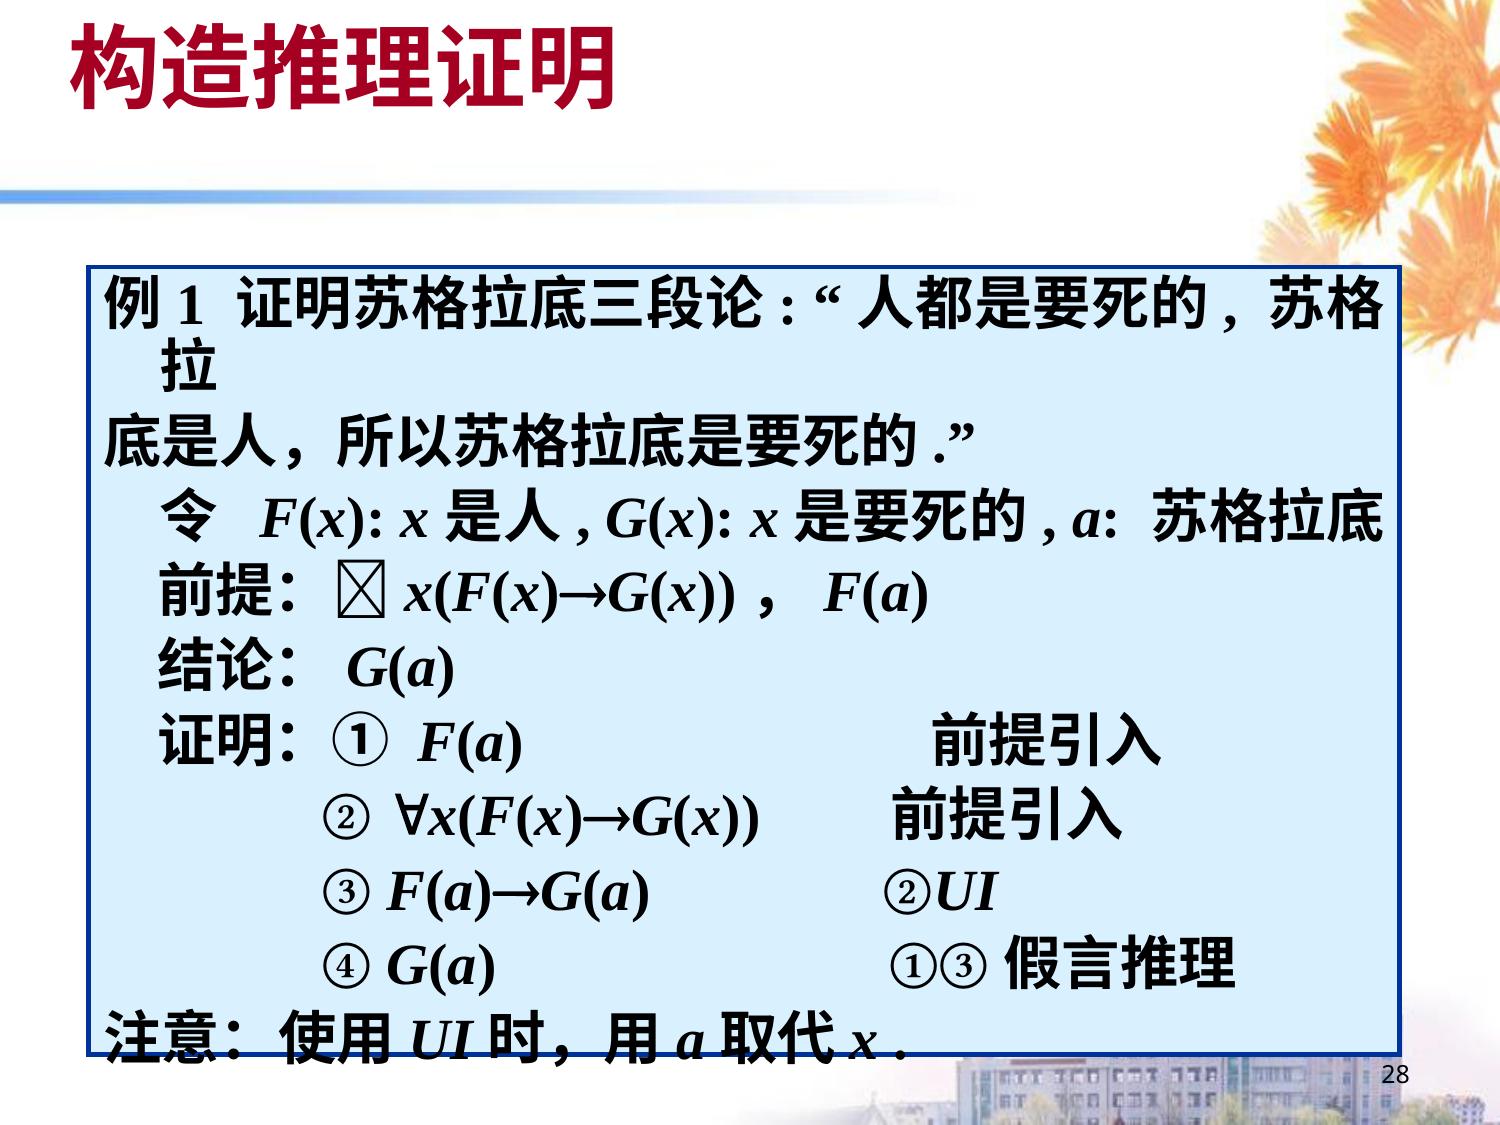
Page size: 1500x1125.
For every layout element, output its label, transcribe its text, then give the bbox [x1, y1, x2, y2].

list 例1 证明苏格拉底三段论: “人都是要死的, 苏格拉 底是人，所以苏格拉底是要死的.” 令 F(x): x是人, G(x): x是要死的, a: 苏格拉底 前提：x(F(x)G(x))，F(a) 结论：G(a) 证明：① F(a) 前提引入 ② x(F(x)G(x)) 前提引入 ③ F(a)G(a) ②UI ④ G(a) ①③假言推理 注意：使用UI时，用a取代x . [88, 267, 1400, 1055]
title 构造推理证明 [53, 0, 1366, 131]
picture [0, 0, 1500, 1125]
slide_number 28 [1074, 1024, 1426, 1101]
